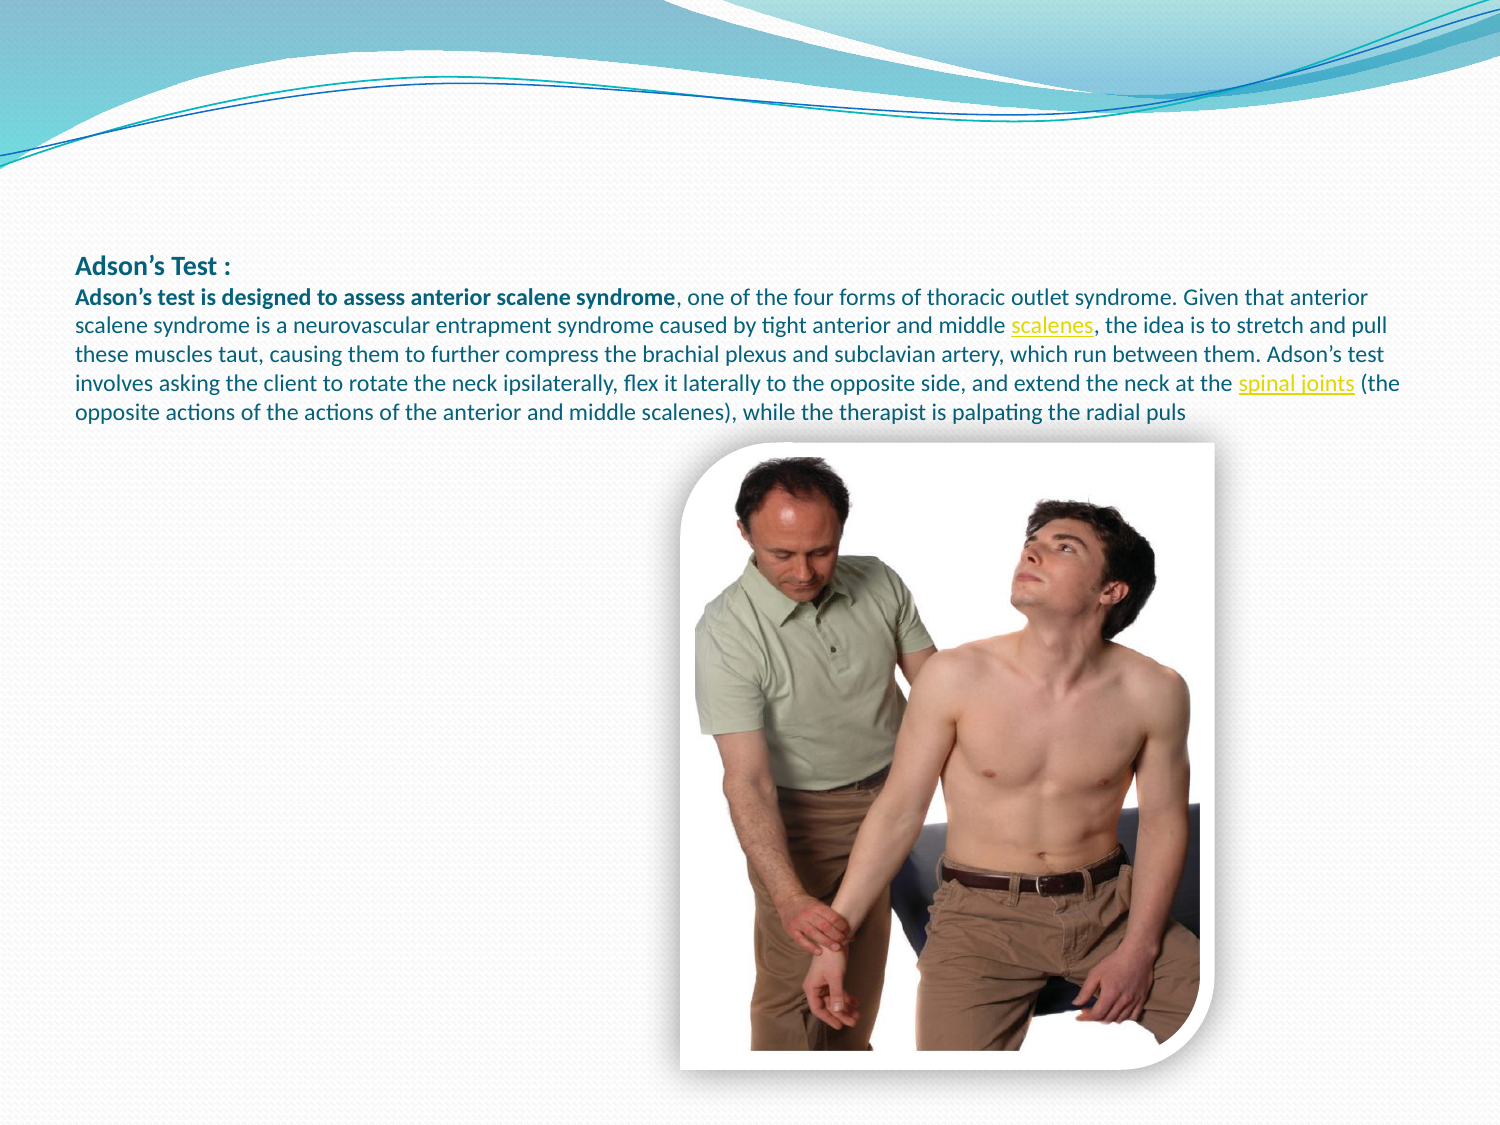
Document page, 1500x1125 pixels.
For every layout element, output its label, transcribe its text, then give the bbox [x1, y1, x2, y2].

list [687, 449, 1208, 1063]
title Adson’s Test : Adson’s test is designed to assess anterior scalene syndrome, one of the four forms of thoracic outlet syndrome. Given that anterior scalene syndrome is a neurovascular entrapment syndrome caused by tight anterior and middle scalenes, the idea is to stretch and pull these muscles taut, causing them to further compress the brachial plexus and subclavian artery, which run between them. Adson’s test involves asking the client to rotate the neck ipsilaterally, flex it laterally to the opposite side, and extend the neck at the spinal joints (the opposite actions of the actions of the anterior and middle scalenes), while the therapist is palpating the radial puls [75, 237, 1425, 425]
